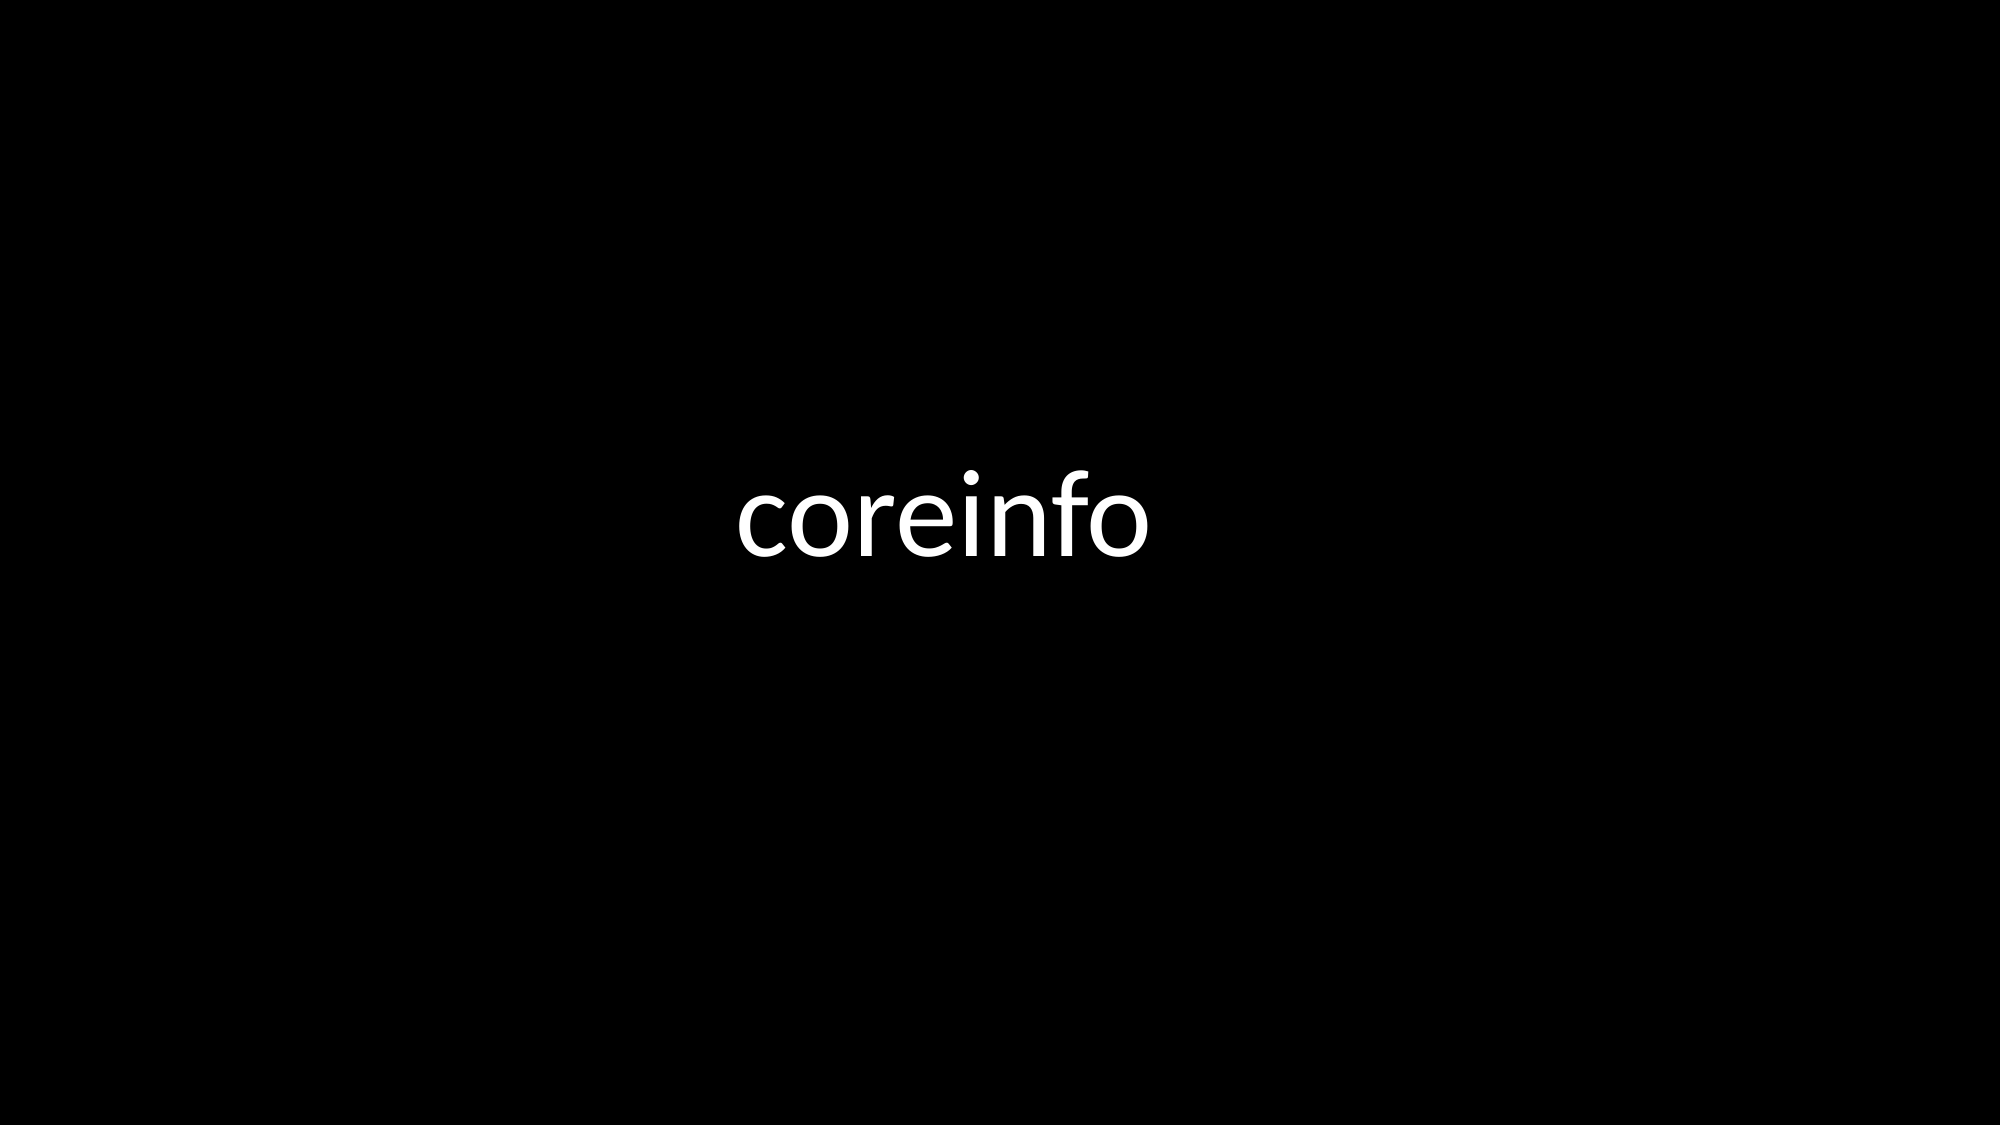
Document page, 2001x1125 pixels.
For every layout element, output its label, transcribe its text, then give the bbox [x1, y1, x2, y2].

text_box coreinfo [516, 424, 1372, 589]
